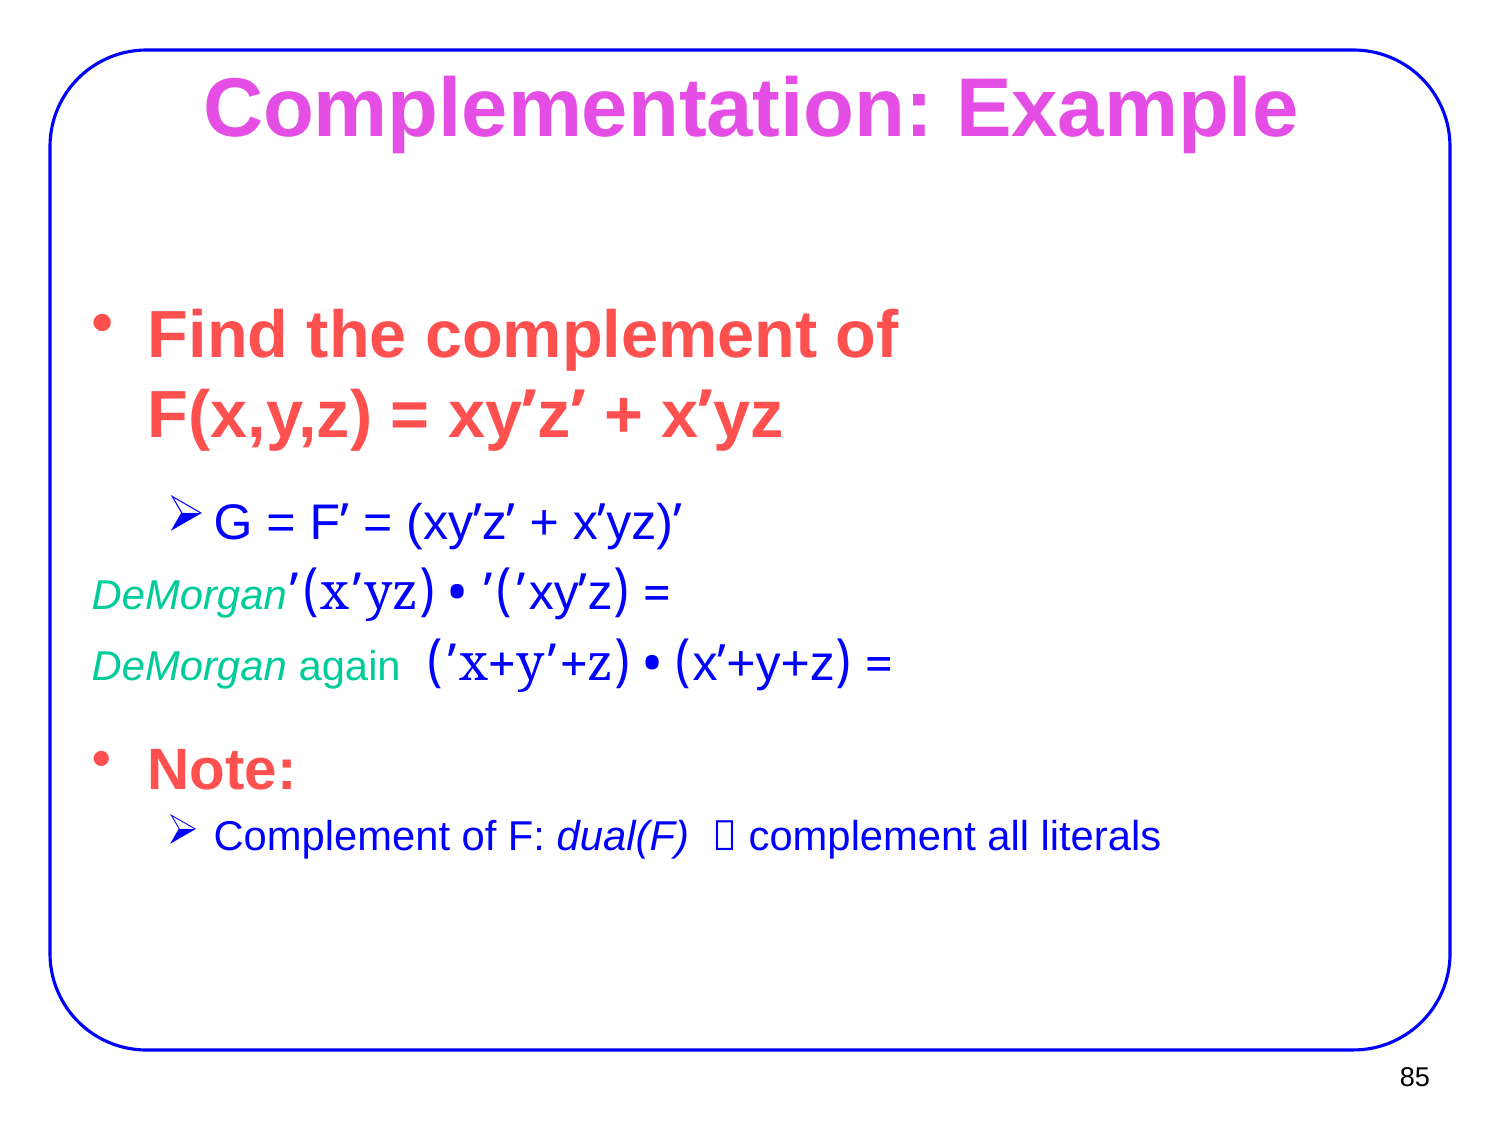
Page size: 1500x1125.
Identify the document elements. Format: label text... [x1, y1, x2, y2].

list Find the complement of F(x,y,z) = xy’z’ + x’yz G = F’ = (xy’z’ + x’yz)’ = (xy’z’)’ • (x’yz)’ DeMorgan = (x’+y+z) • (x+y’+z’) DeMorgan again Note: Complement of F: dual(F)  complement all literals [75, 282, 1450, 1025]
slide_number 85 [1351, 1047, 1444, 1104]
title Complementation: Example [113, 66, 1389, 140]
